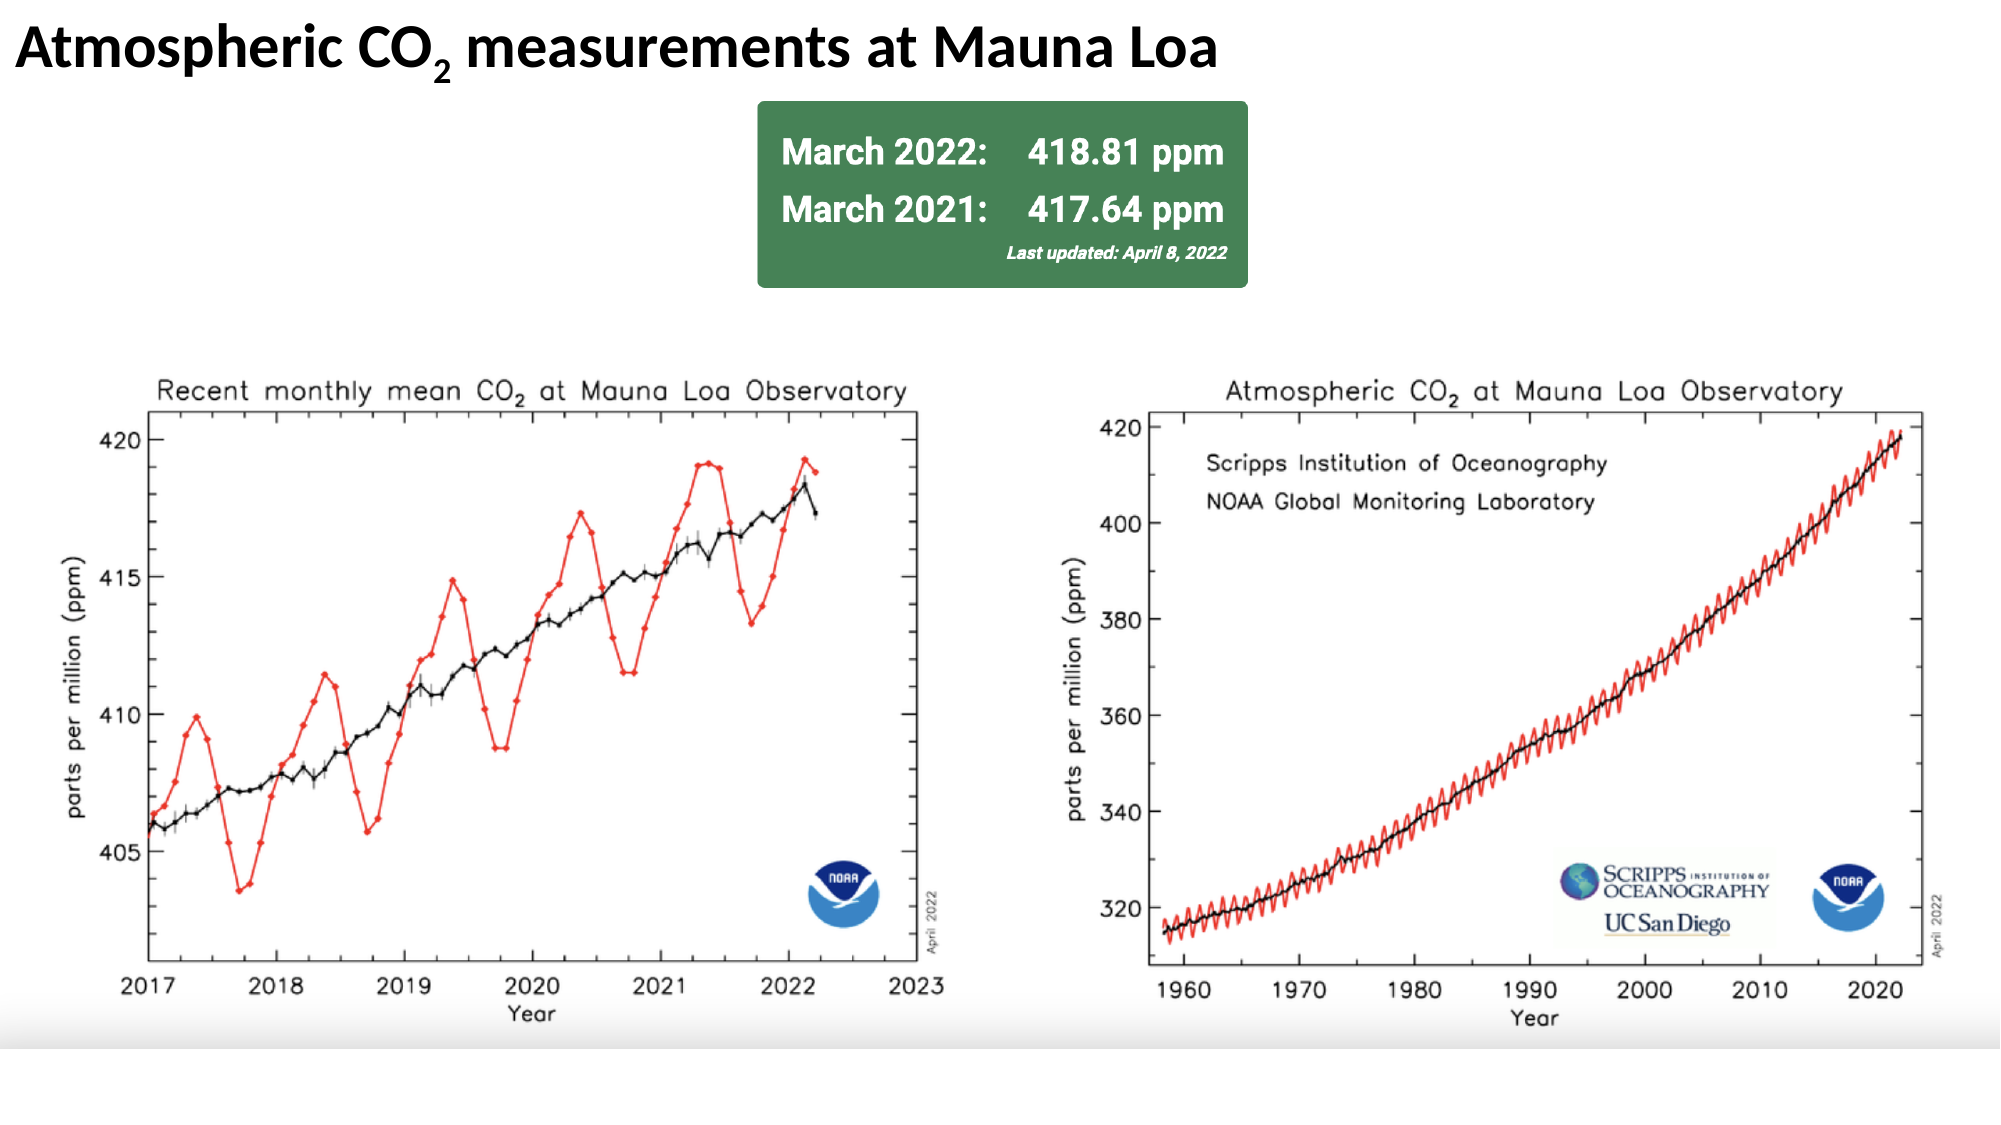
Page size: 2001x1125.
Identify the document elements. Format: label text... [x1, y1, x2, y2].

picture [0, 76, 2000, 1049]
text_box Atmospheric CO2 measurements at Mauna Loa [0, 0, 2000, 76]
